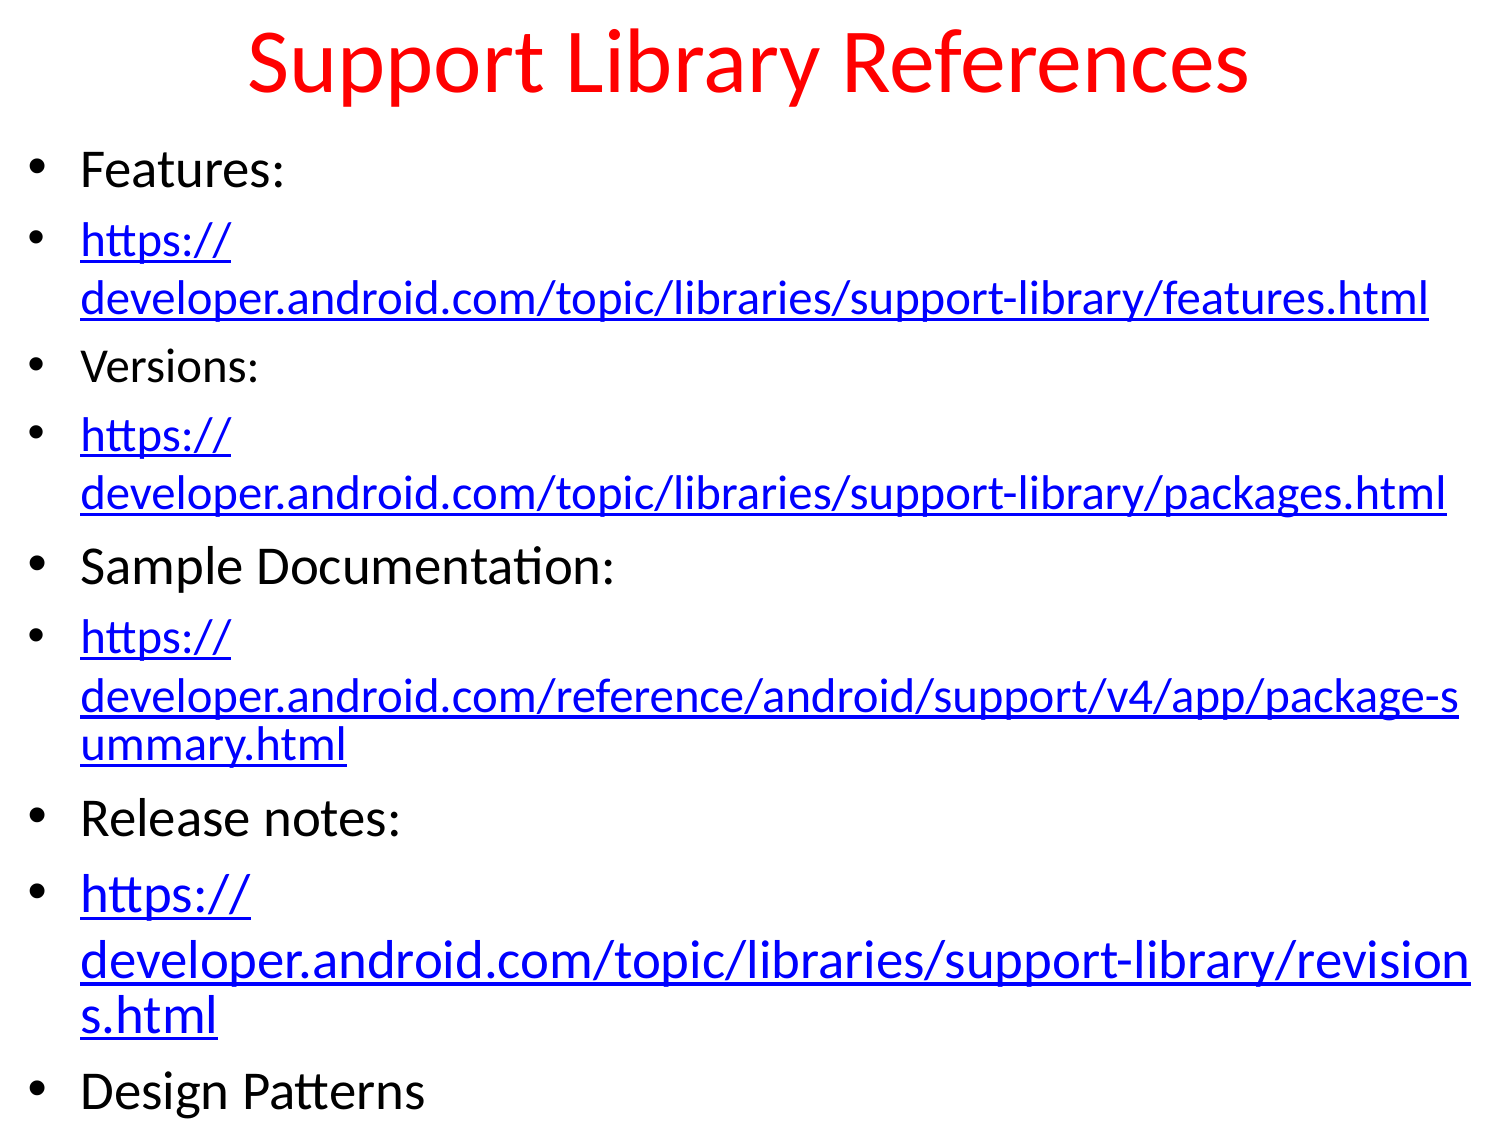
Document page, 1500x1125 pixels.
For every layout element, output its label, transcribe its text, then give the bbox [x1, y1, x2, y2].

title Support Library References [75, 0, 1425, 125]
list Features: https://developer.android.com/topic/libraries/support-library/features.html Versions: https://developer.android.com/topic/libraries/support-library/packages.html Sample Documentation: https://developer.android.com/reference/android/support/v4/app/package-summary.html Release notes: https://developer.android.com/topic/libraries/support-library/revisions.html Design Patterns https://material.io/guidelines/patterns/permissions.html# [12, 125, 1488, 1113]
